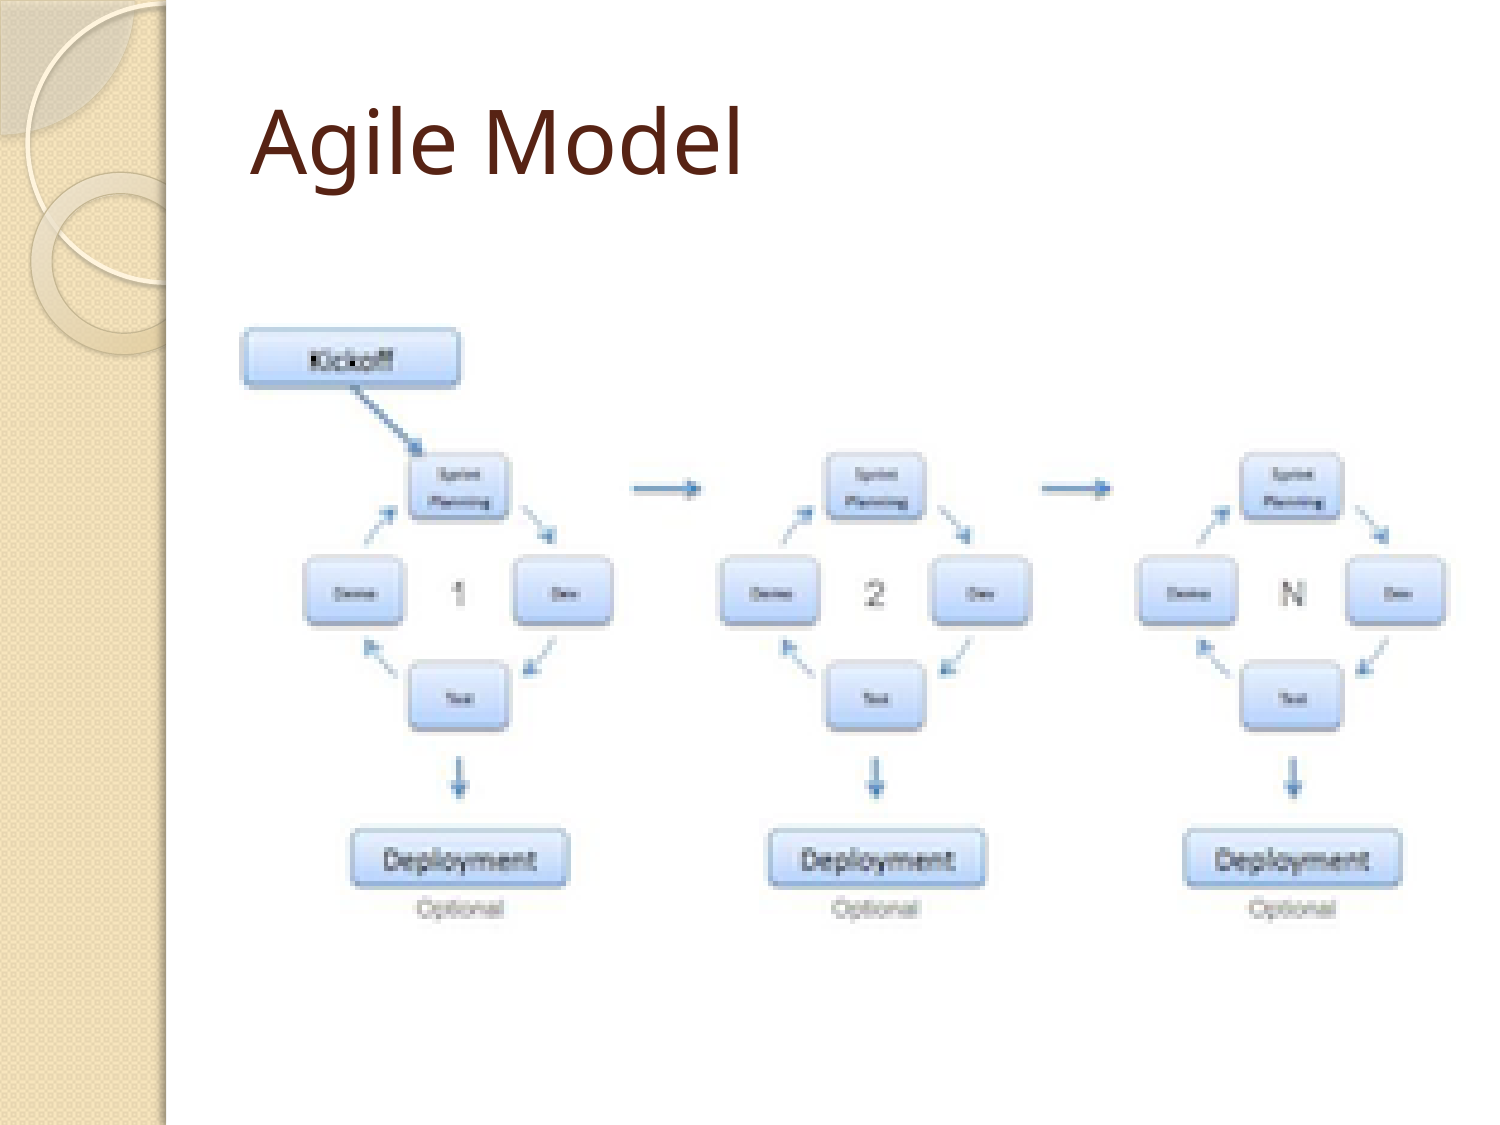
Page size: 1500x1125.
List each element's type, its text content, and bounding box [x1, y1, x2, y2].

title Agile Model [235, 45, 1466, 233]
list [235, 237, 1466, 1026]
